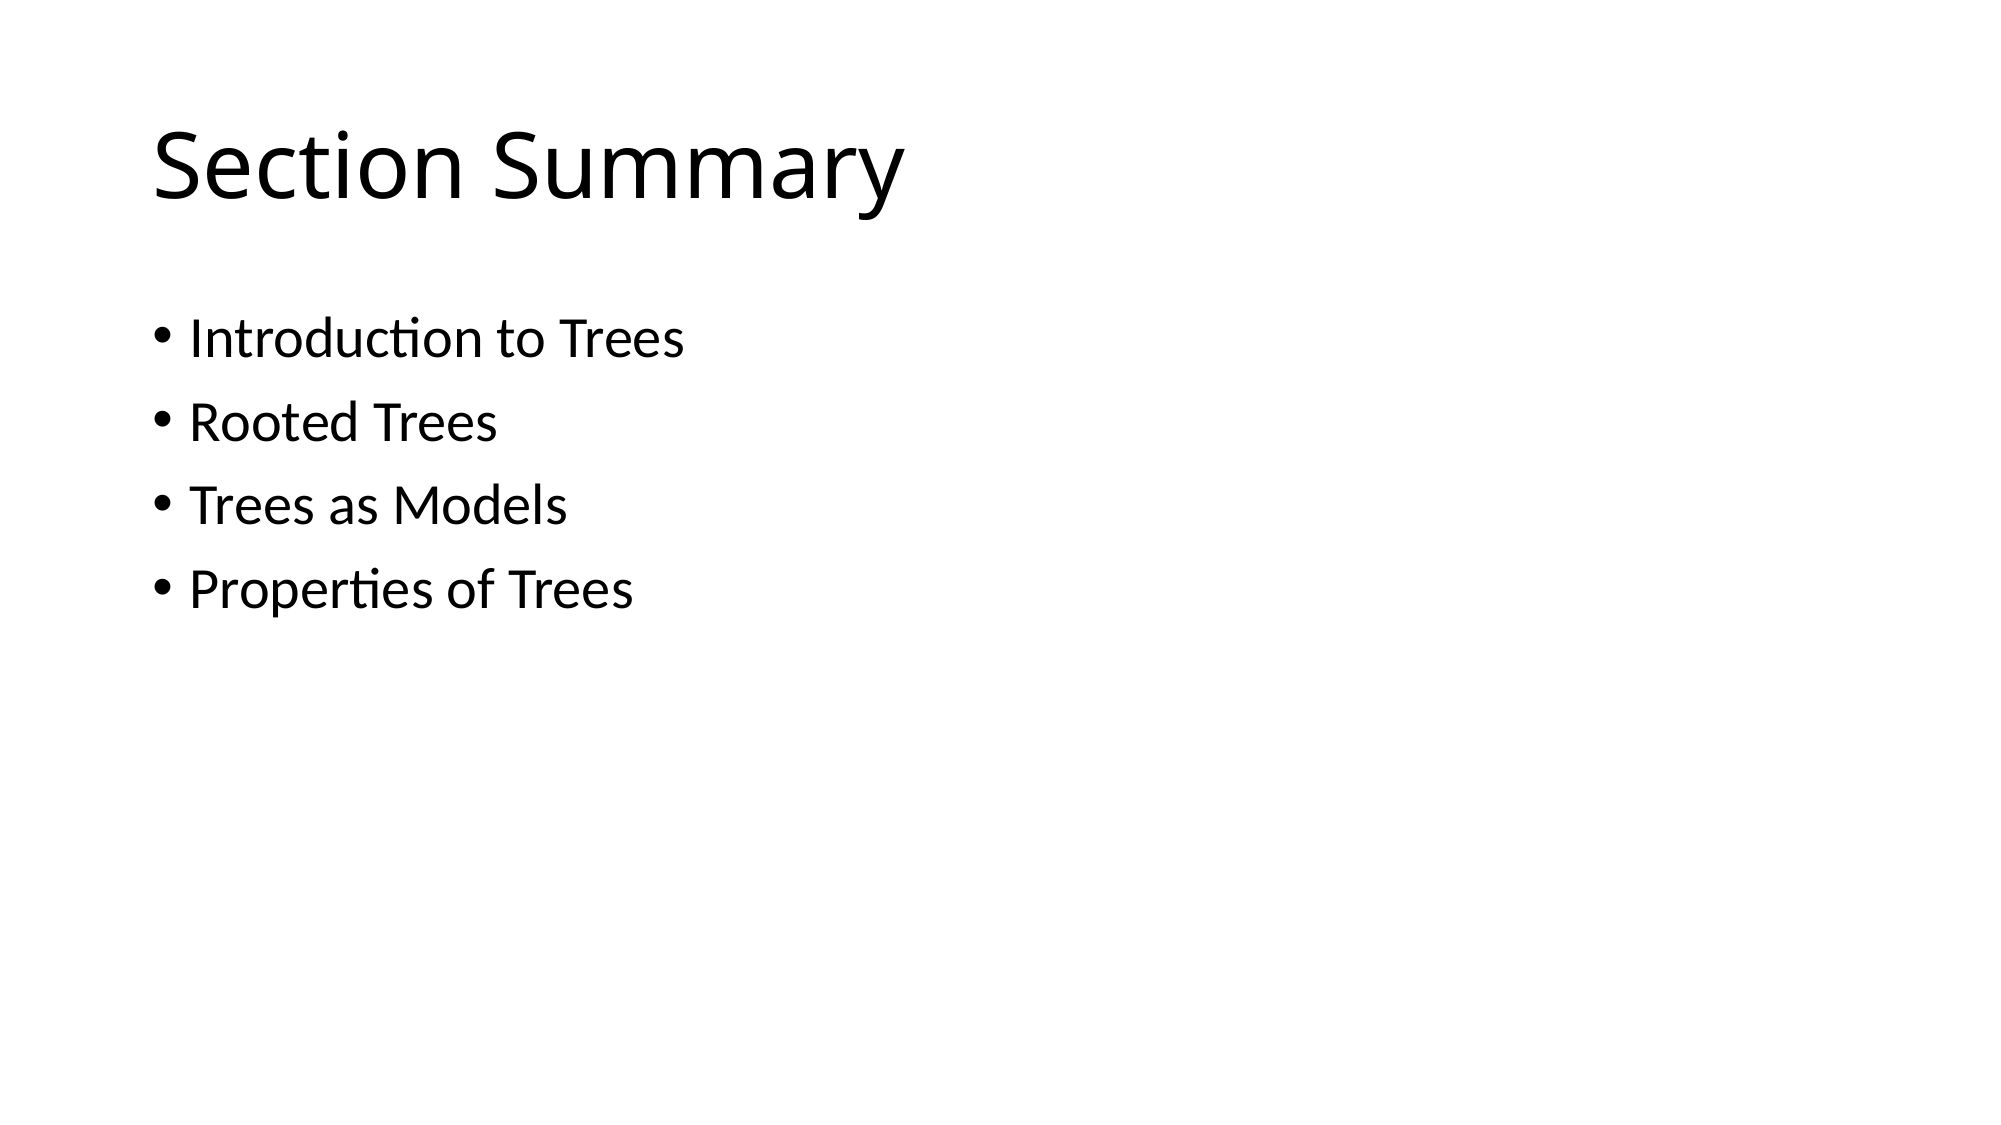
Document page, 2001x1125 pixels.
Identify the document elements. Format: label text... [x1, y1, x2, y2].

title Section Summary [137, 59, 1863, 278]
list Introduction to Trees Rooted Trees Trees as Models Properties of Trees [137, 299, 1863, 1014]
